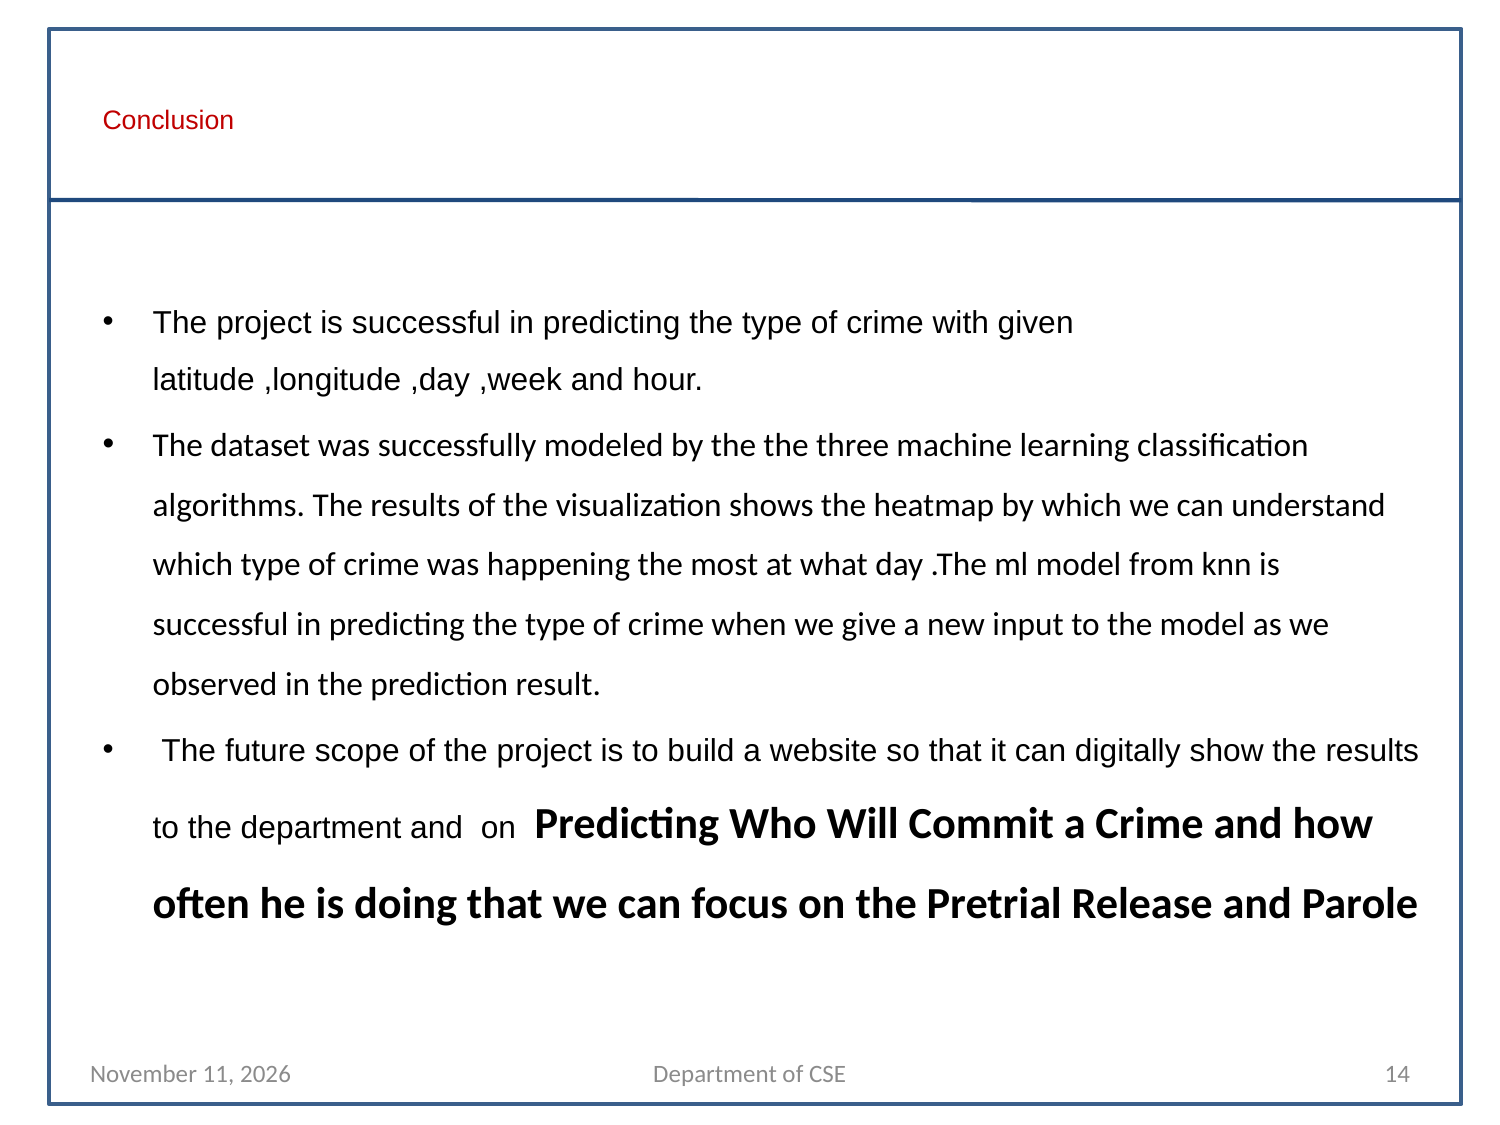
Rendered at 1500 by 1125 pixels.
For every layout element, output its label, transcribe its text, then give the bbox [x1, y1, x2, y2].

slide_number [75, 1042, 425, 1103]
slide_number 14 [1074, 1042, 1425, 1103]
list The project is successful in predicting the type of crime with given latitude ,longitude ,day ,week and hour. The dataset was successfully modeled by the the three machine learning classification algorithms. The results of the visualization shows the heatmap by which we can understand which type of crime was happening the most at what day .The ml model from knn is successful in predicting the type of crime when we give a new input to the model as we observed in the prediction result. The future scope of the project is to build a website so that it can digitally show the results to the department and on Predicting Who Will Commit a Crime and how often he is doing that we can focus on the Pretrial Release and Parole [87, 275, 1438, 1018]
title Conclusion [87, 62, 1438, 175]
footer Department of CSE [512, 1042, 988, 1103]
